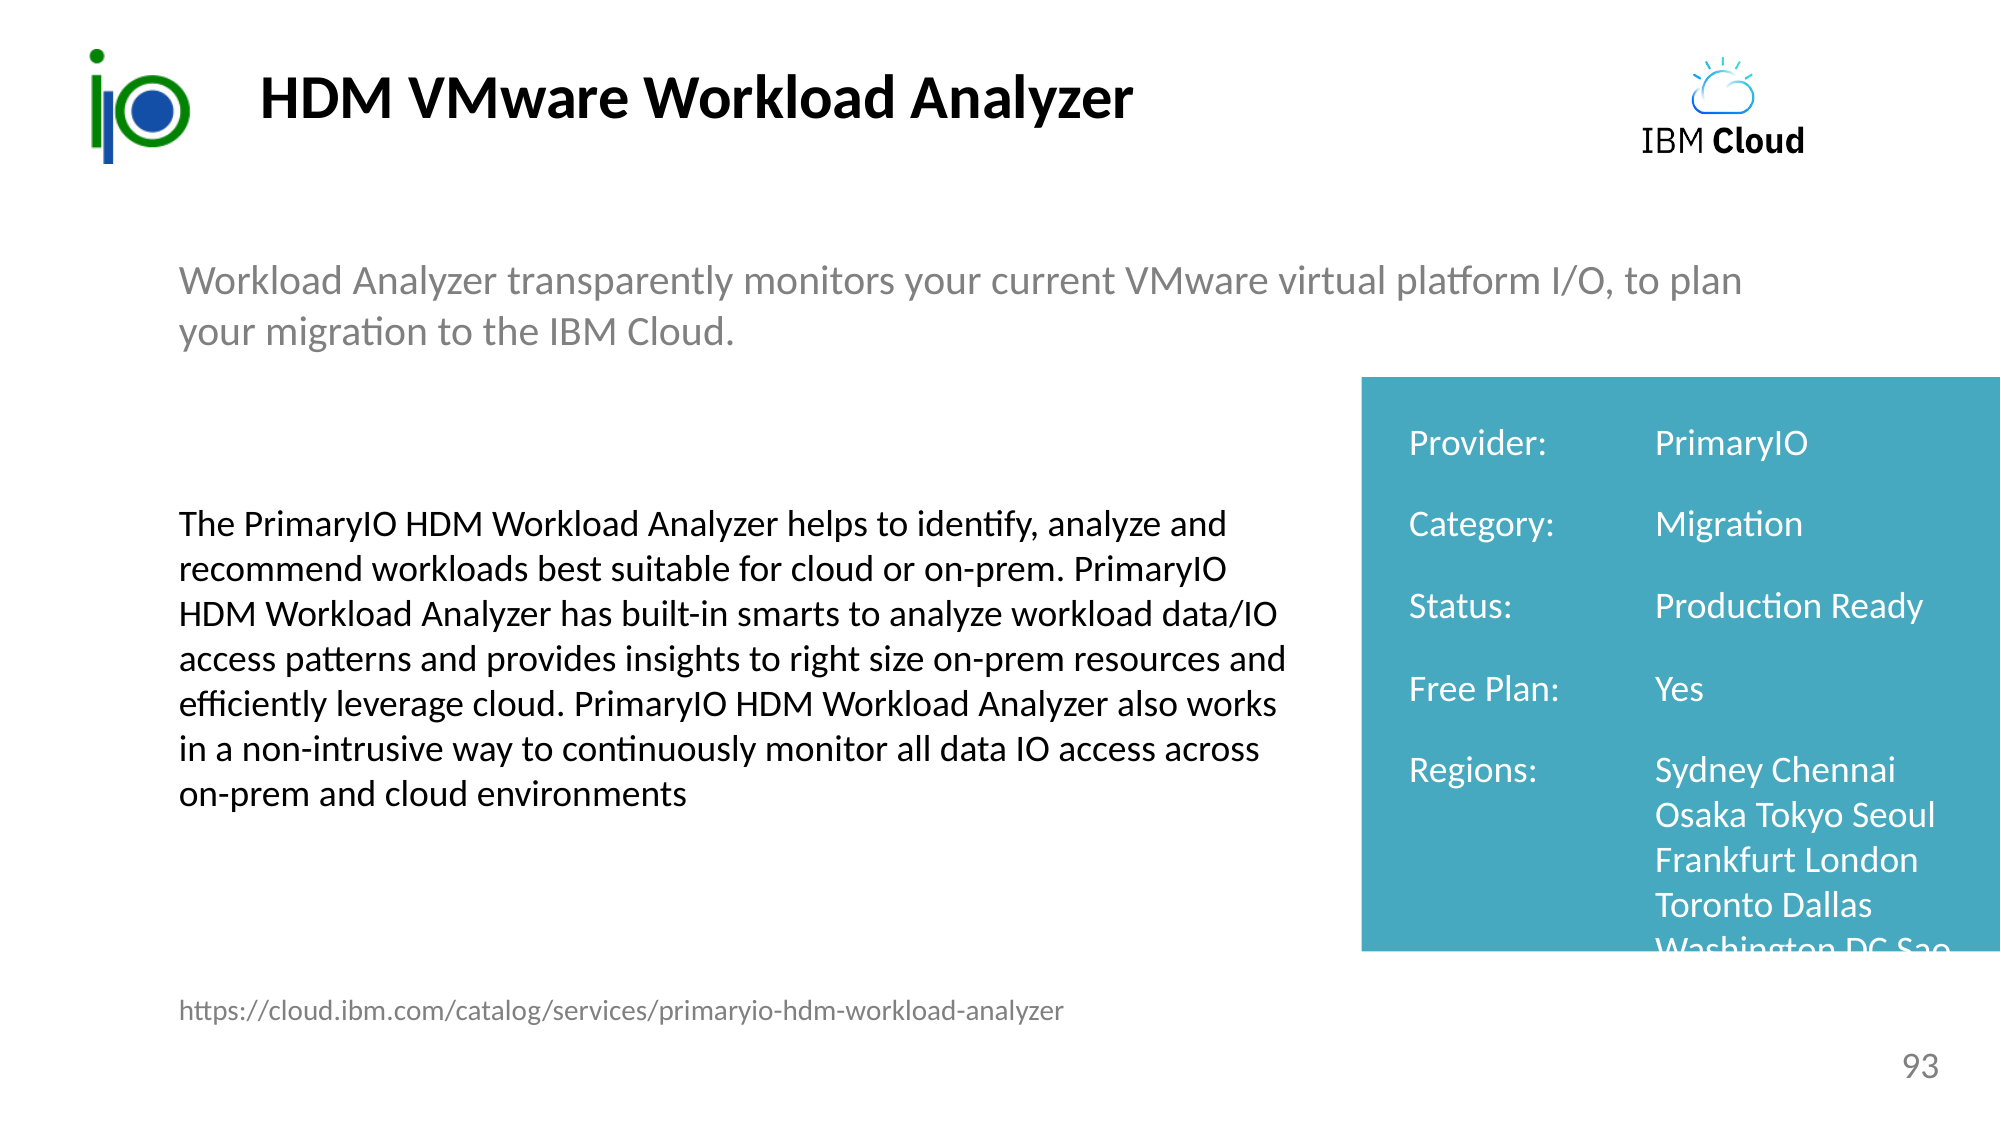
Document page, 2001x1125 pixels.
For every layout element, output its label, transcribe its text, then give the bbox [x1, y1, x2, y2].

text_box Free Plan: [1394, 656, 1640, 717]
text_box PrimaryIO [1640, 410, 2000, 471]
text_box Provider: [1394, 410, 1640, 471]
text_box https://cloud.ibm.com/catalog/services/primaryio-hdm-workload-analyzer [163, 984, 1805, 1045]
text_box Yes [1640, 656, 1969, 717]
text_box Migration [1640, 492, 2000, 553]
picture [1640, 48, 1805, 165]
text_box Workload Analyzer transparently monitors your current VMware virtual platform I/O, to plan your migration to the IBM Cloud. [163, 246, 1805, 307]
text_box 93 [1886, 1033, 2000, 1067]
text_box [1361, 377, 2000, 952]
picture [81, 48, 197, 165]
text_box Category: [1394, 492, 1640, 553]
text_box Regions: [1394, 738, 1640, 799]
text_box HDM VMware Workload Analyzer [246, 49, 1638, 110]
text_box Production Ready [1640, 574, 1969, 635]
text_box Status: [1394, 574, 1640, 635]
text_box Sydney Chennai Osaka Tokyo Seoul Frankfurt London Toronto Dallas Washington DC Sao Paulo [1640, 738, 1969, 799]
text_box The PrimaryIO HDM Workload Analyzer helps to identify, analyze and recommend workloads best suitable for cloud or on-prem. PrimaryIO HDM Workload Analyzer has built-in smarts to analyze workload data/IO access patterns and provides insights to right size on-prem resources and efficiently leverage cloud. PrimaryIO HDM Workload Analyzer also works in a non-intrusive way to continuously monitor all data IO access across on-prem and cloud environments [163, 492, 1313, 553]
